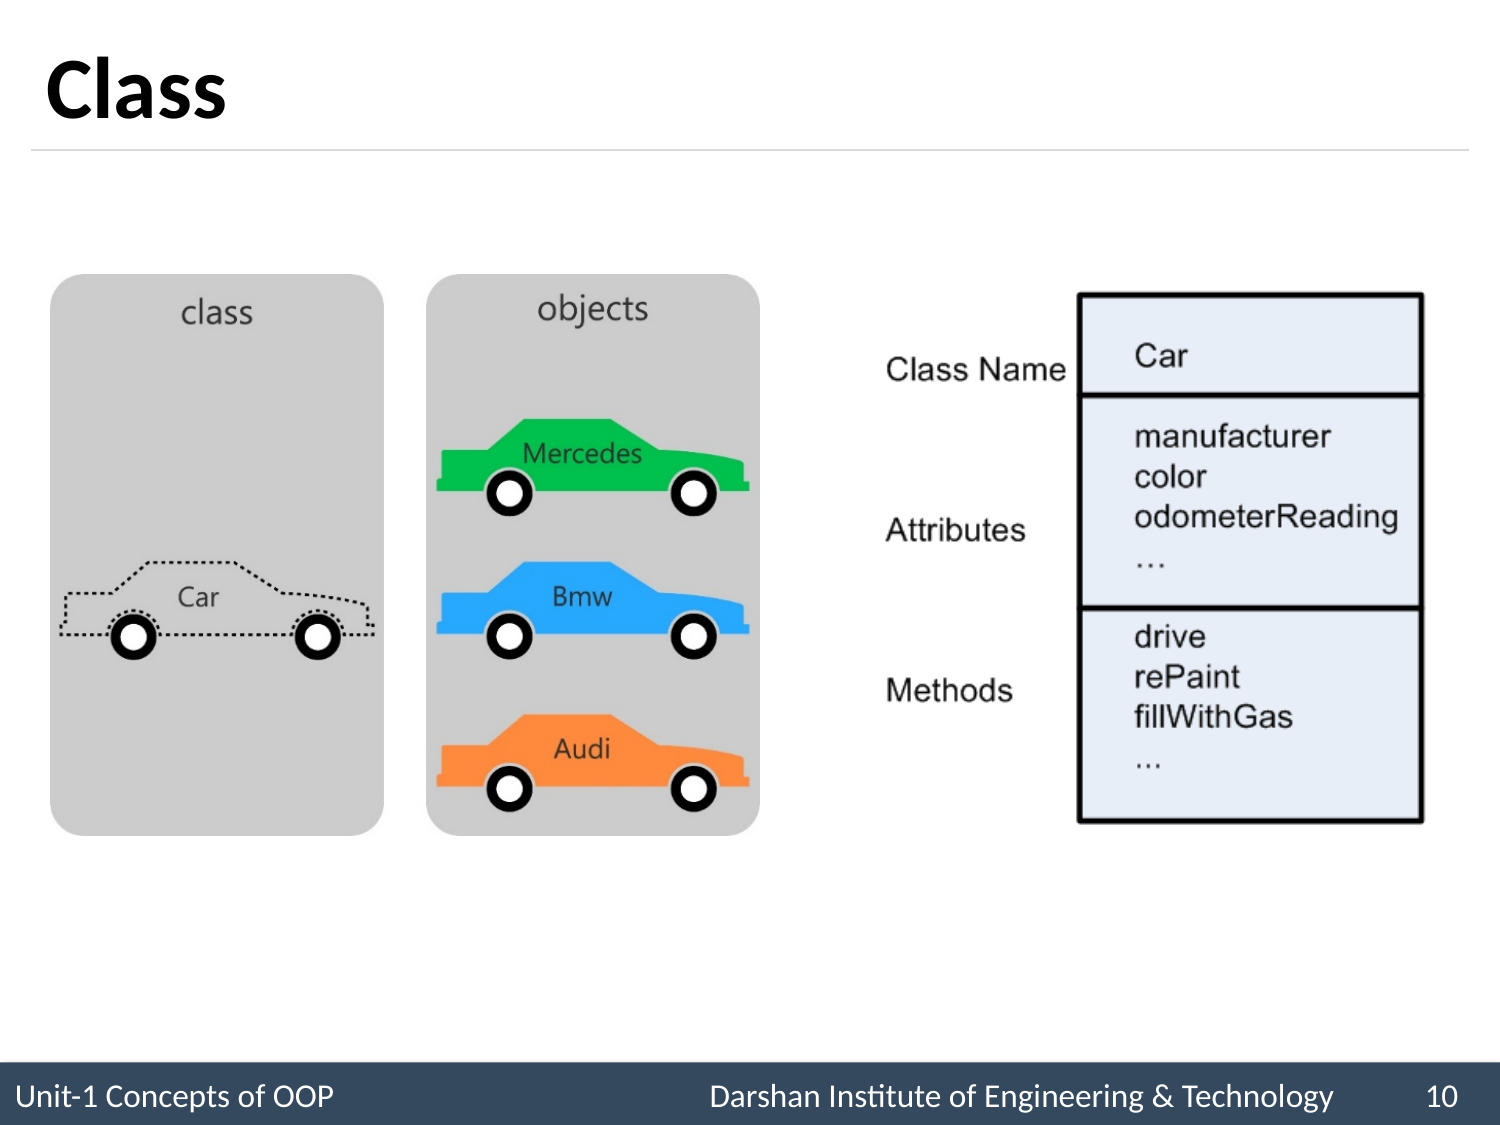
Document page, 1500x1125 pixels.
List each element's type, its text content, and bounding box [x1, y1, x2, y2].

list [863, 274, 1438, 837]
title Class [31, 17, 1469, 150]
picture [49, 274, 760, 837]
